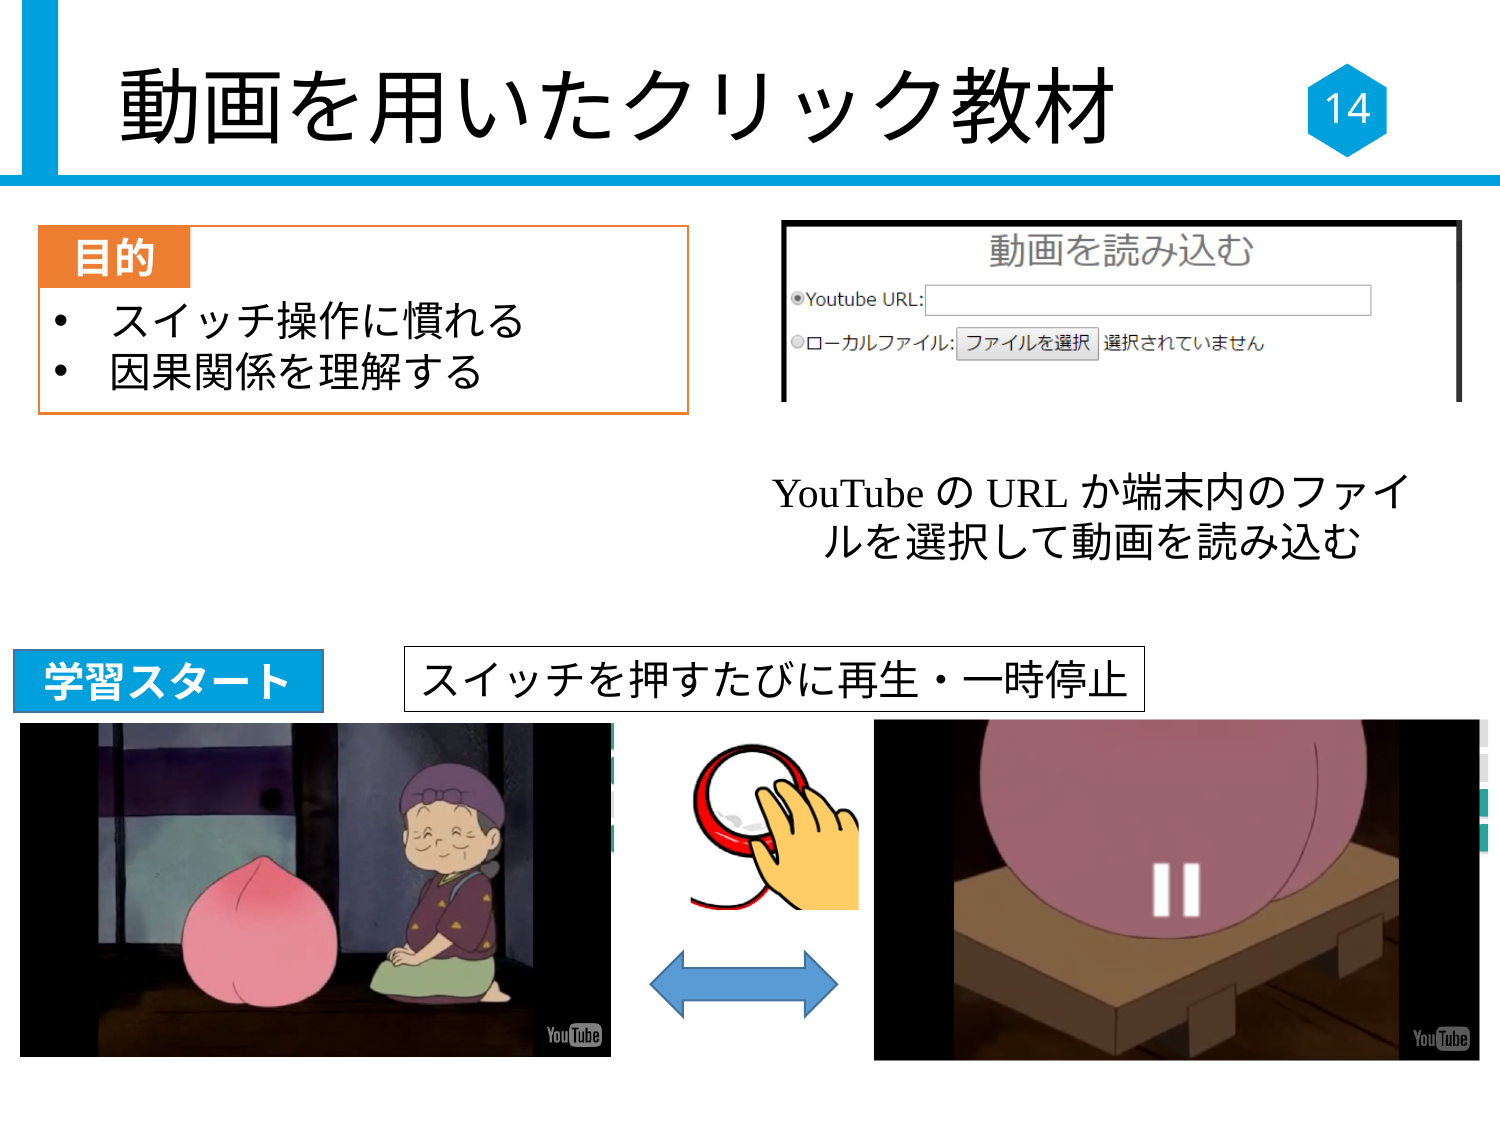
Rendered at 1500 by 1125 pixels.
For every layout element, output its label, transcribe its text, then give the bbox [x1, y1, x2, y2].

picture [13, 715, 614, 1066]
picture [781, 220, 1463, 402]
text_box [38, 225, 689, 414]
text_box YouTubeのURLか端末内のファイルを選択して動画を読み込む [750, 458, 1436, 574]
text_box 学習スタート [13, 649, 324, 713]
text_box スイッチを押すたびに再生・一時停止 [404, 646, 1145, 712]
title 動画を用いたクリック教材 [103, 40, 1397, 181]
picture [690, 740, 859, 910]
picture [873, 715, 1489, 1063]
slide_number 14 [1286, 80, 1408, 141]
text_box [649, 949, 839, 1020]
